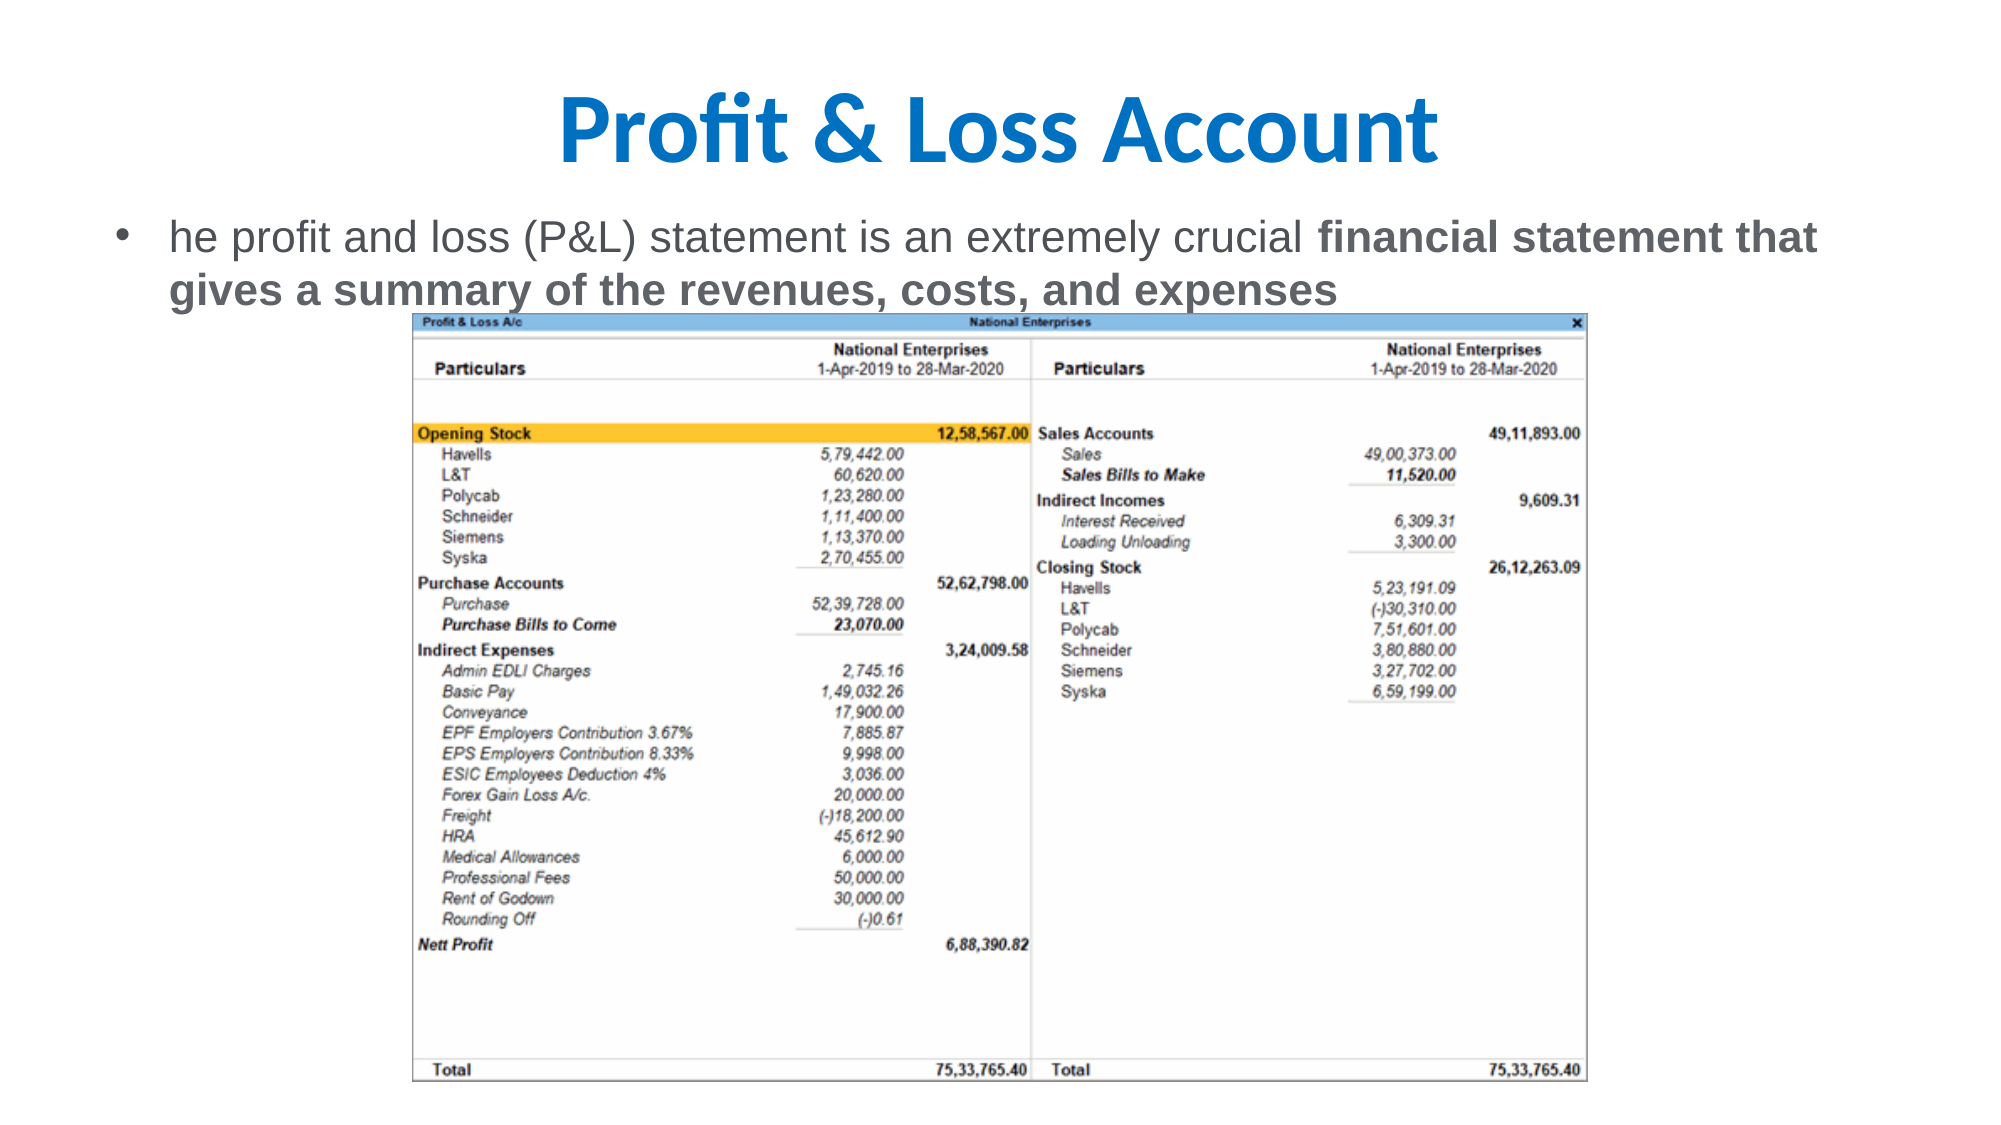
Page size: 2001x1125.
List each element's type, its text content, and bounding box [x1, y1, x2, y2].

title Profit & Loss Account [99, 45, 1900, 200]
list he profit and loss (P&L) statement is an extremely crucial financial statement that gives a summary of the revenues, costs, and expenses [99, 200, 1850, 325]
picture [412, 313, 1588, 1082]
